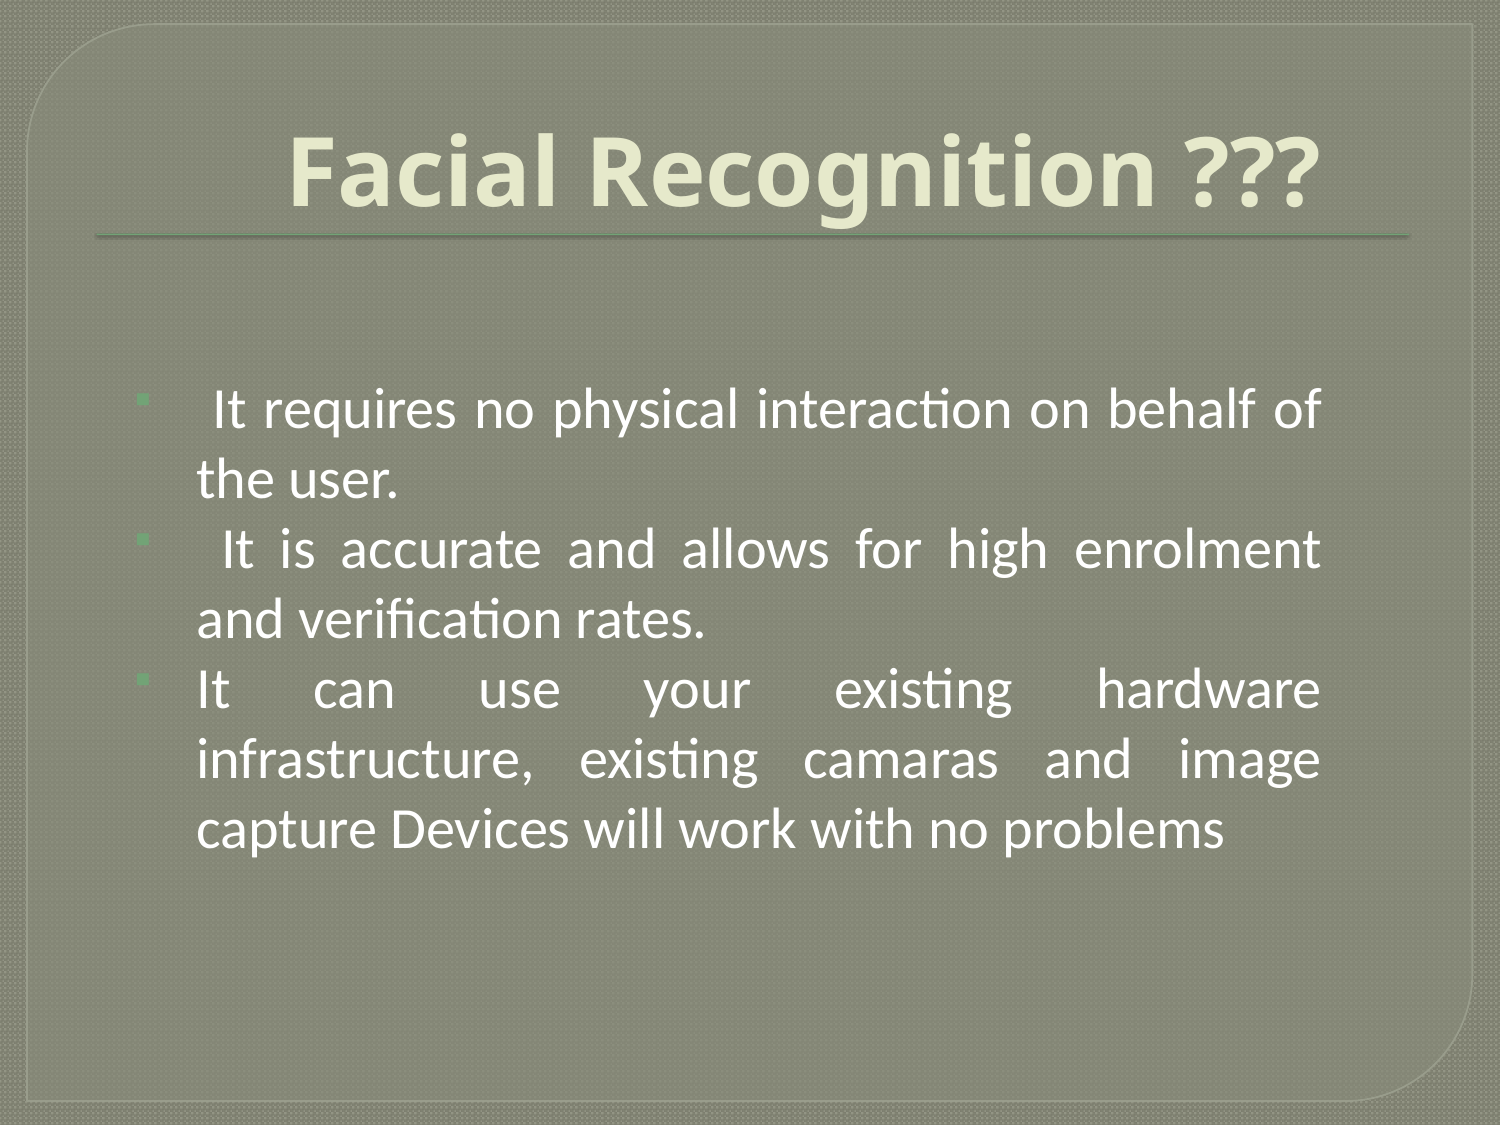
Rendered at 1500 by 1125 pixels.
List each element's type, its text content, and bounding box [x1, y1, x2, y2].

title Facial Recognition ??? [112, 37, 1338, 233]
list It requires no physical interaction on behalf of the user. It is accurate and allows for high enrolment and verification rates. It can use your existing hardware infrastructure, existing camaras and image capture Devices will work with no problems [112, 362, 1338, 1076]
